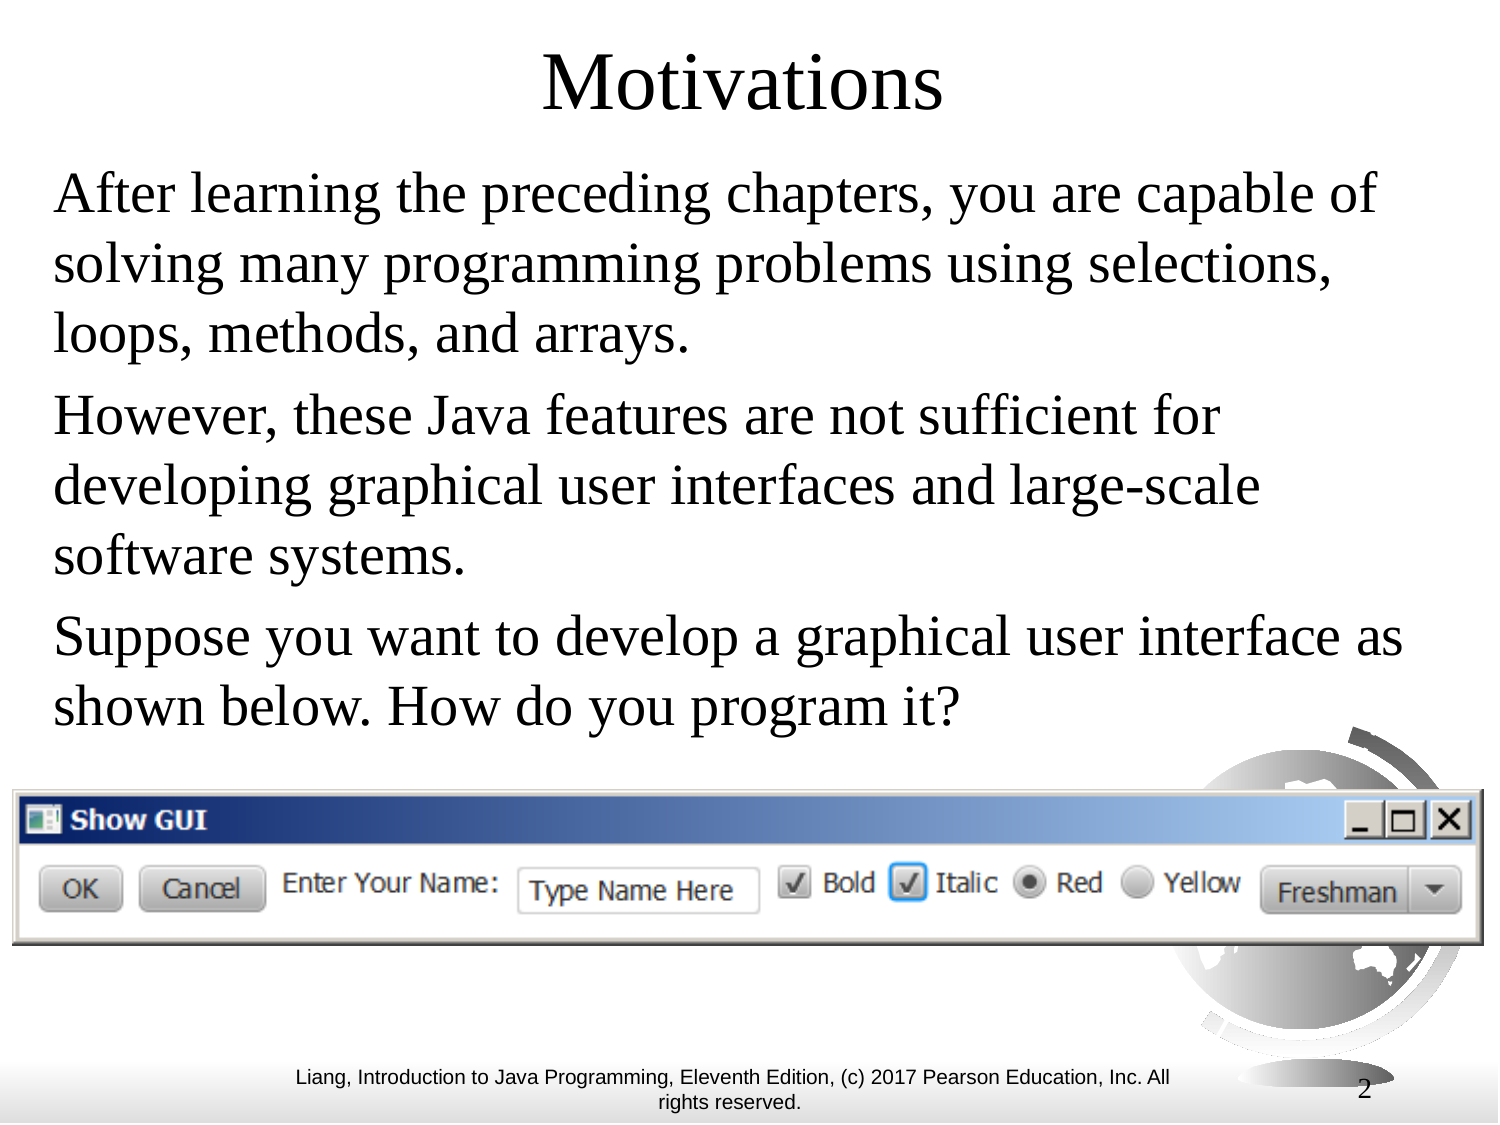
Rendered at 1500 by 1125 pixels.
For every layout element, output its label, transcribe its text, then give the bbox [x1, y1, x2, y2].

picture [12, 789, 1484, 946]
slide_number 2 [1074, 1049, 1388, 1125]
list After learning the preceding chapters, you are capable of solving many programming problems using selections, loops, methods, and arrays. However, these Java features are not sufficient for developing graphical user interfaces and large-scale software systems. Suppose you want to develop a graphical user interface as shown below. How do you program it? [38, 146, 1456, 651]
title Motivations [24, 37, 1463, 116]
